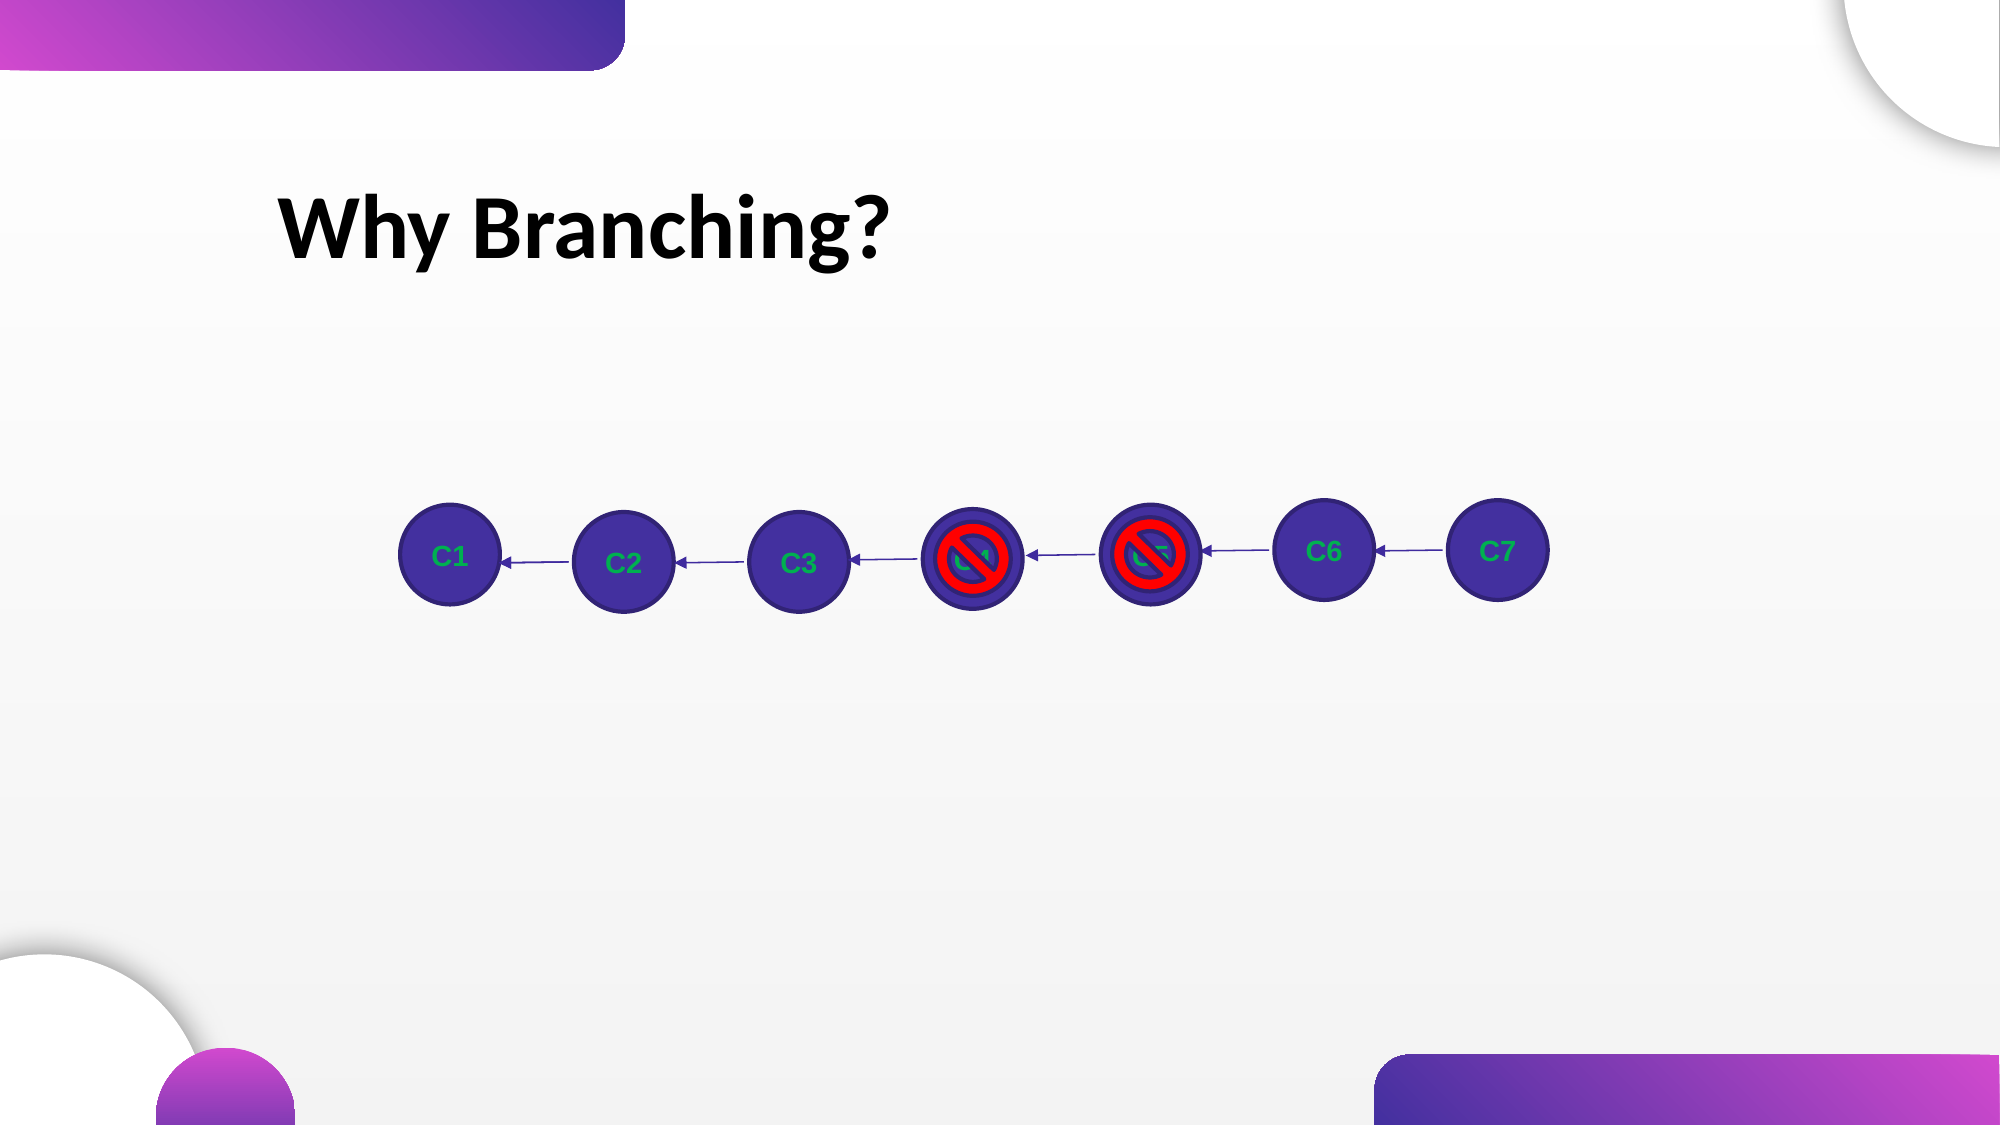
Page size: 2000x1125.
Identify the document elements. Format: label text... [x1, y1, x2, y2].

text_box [847, 508, 1022, 610]
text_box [498, 511, 672, 613]
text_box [1198, 499, 1375, 601]
list [262, 339, 1838, 997]
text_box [1375, 499, 1548, 601]
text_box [1025, 504, 1201, 605]
text_box C1 [398, 502, 493, 607]
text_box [673, 511, 843, 613]
title Why Branching? [262, 133, 1875, 309]
